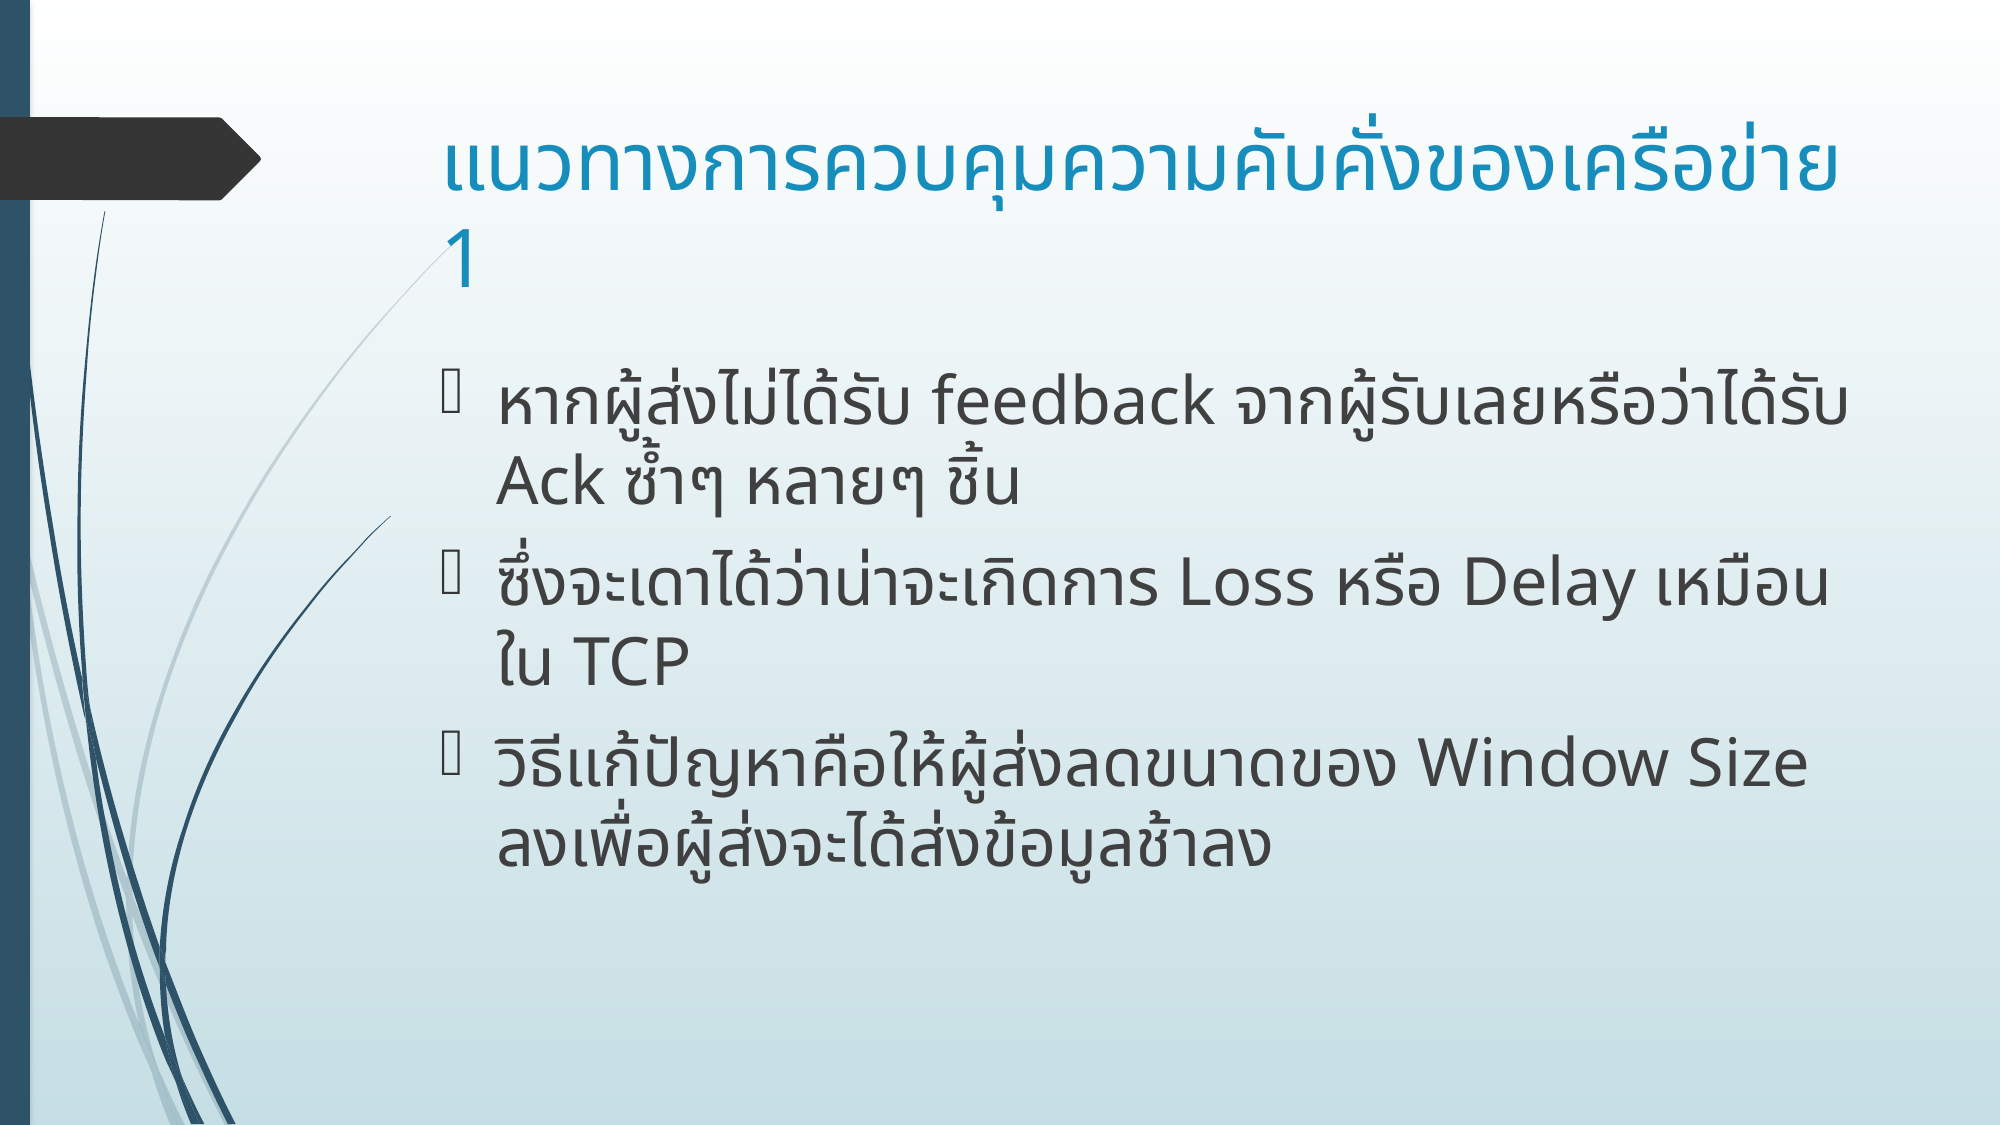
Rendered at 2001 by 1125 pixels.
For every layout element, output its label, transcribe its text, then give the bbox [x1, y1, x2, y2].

title แนวทางการควบคุมความคับคั่งของเครือข่าย 1 [425, 102, 1888, 313]
list หากผู้ส่งไม่ได้รับ feedback จากผู้รับเลยหรือว่าได้รับ Ack ซ้ำๆ หลายๆ ชิ้น ซึ่งจะเดาได้ว่าน่าจะเกิดการ Loss หรือ Delay เหมือนใน TCP วิธีแก้ปัญหาคือให้ผู้ส่งลดขนาดของ Window Size ลงเพื่อผู้ส่งจะได้ส่งข้อมูลช้าลง [424, 350, 1888, 970]
